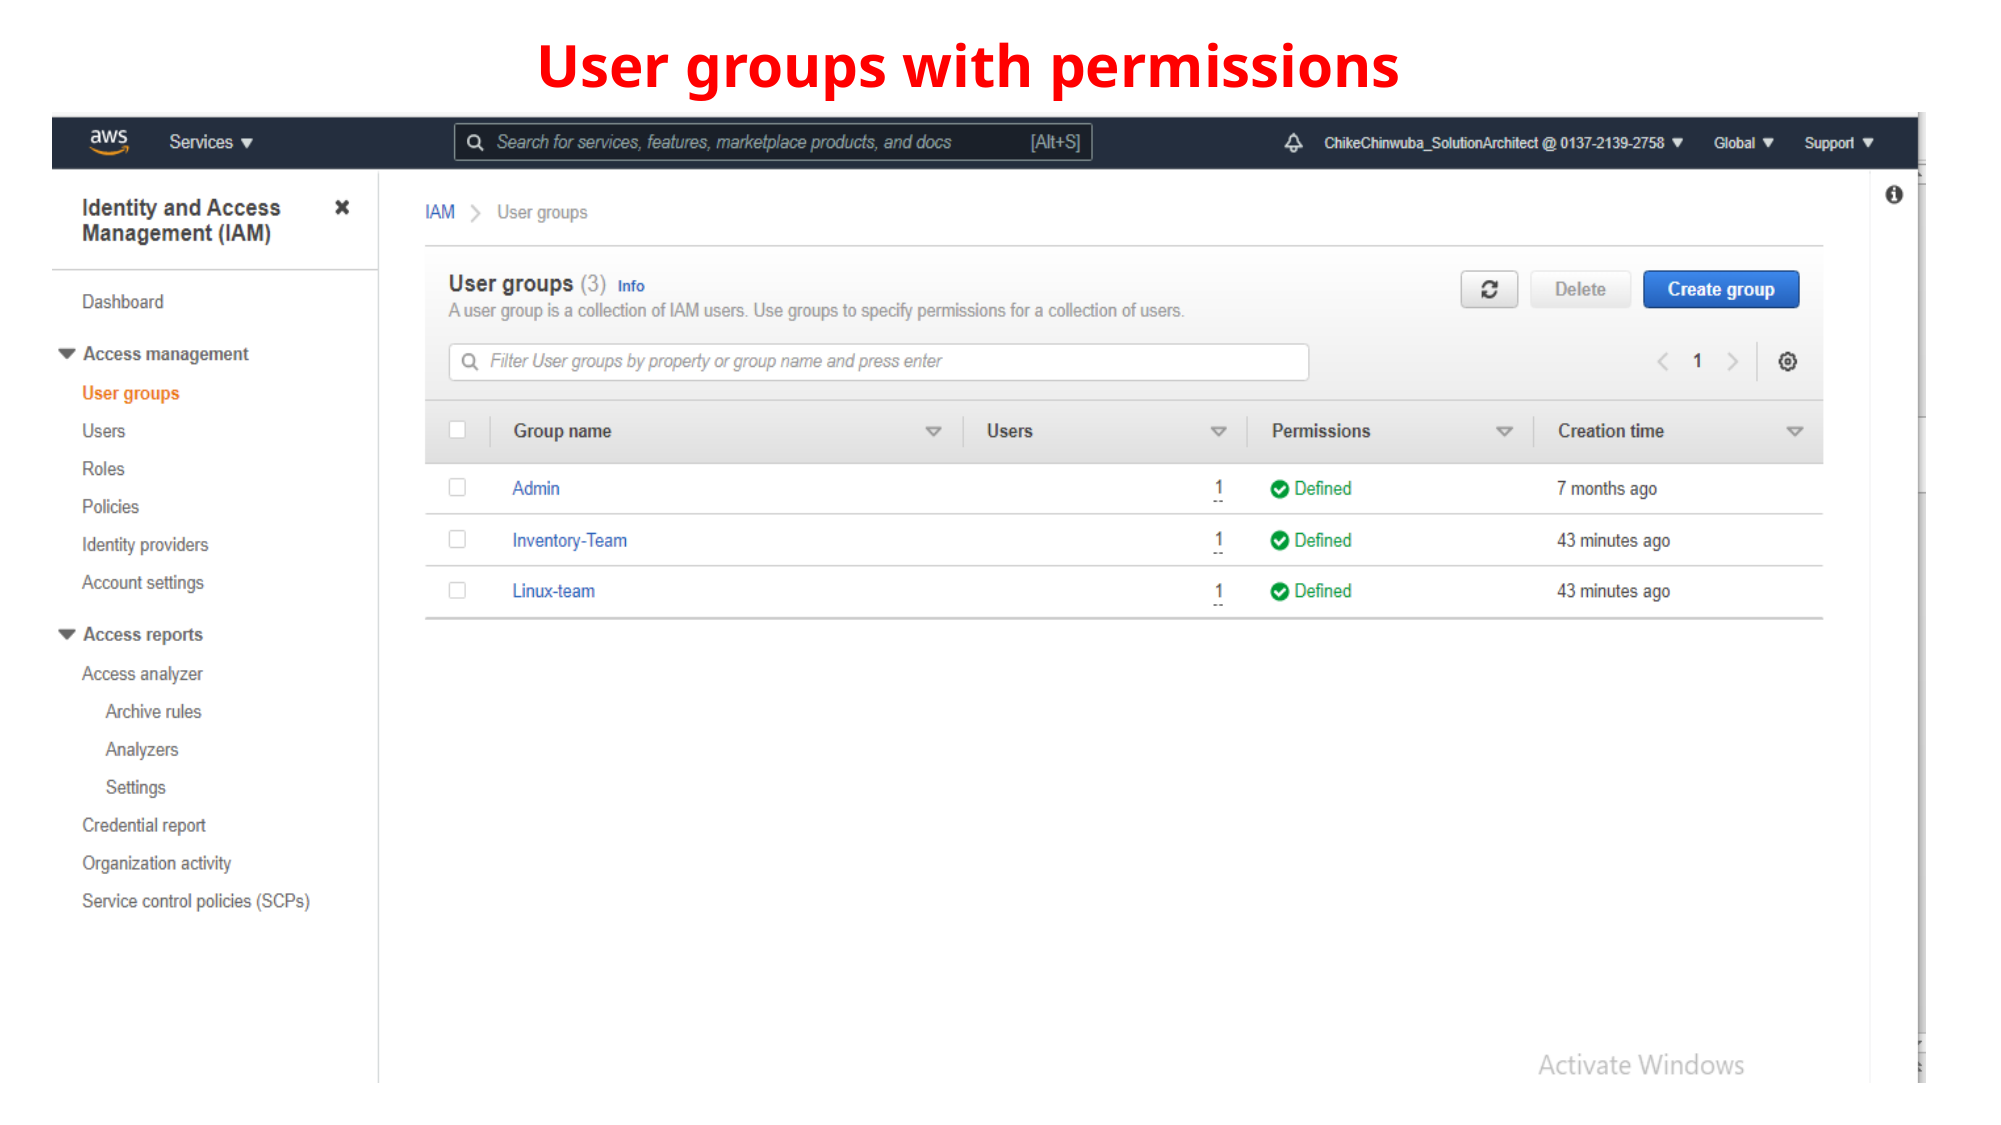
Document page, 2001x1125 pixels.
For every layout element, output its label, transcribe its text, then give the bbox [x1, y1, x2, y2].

text_box User groups with permissions [521, 21, 1416, 107]
picture [52, 112, 1926, 1084]
